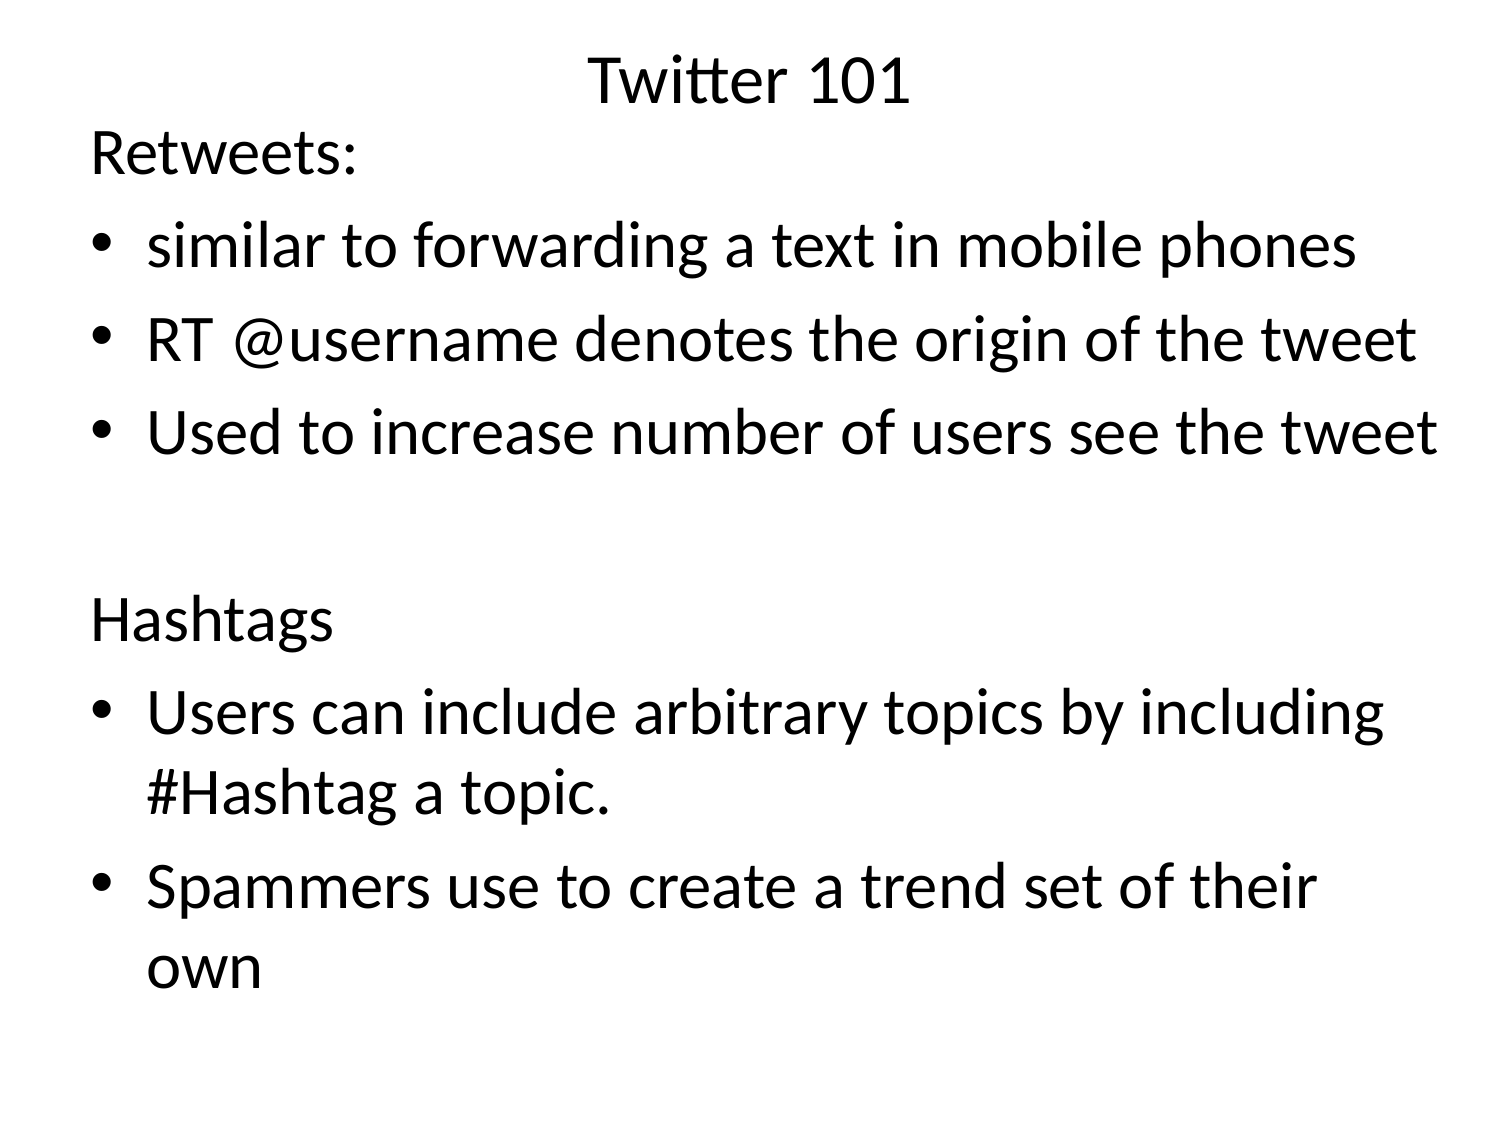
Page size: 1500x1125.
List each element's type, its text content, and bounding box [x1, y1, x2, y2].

list Retweets: similar to forwarding a text in mobile phones RT @username denotes the origin of the tweet Used to increase number of users see the tweet Hashtags Users can include arbitrary topics by including #Hashtag a topic. Spammers use to create a trend set of their own [75, 99, 1463, 1050]
title Twitter 101 [75, 24, 1425, 99]
